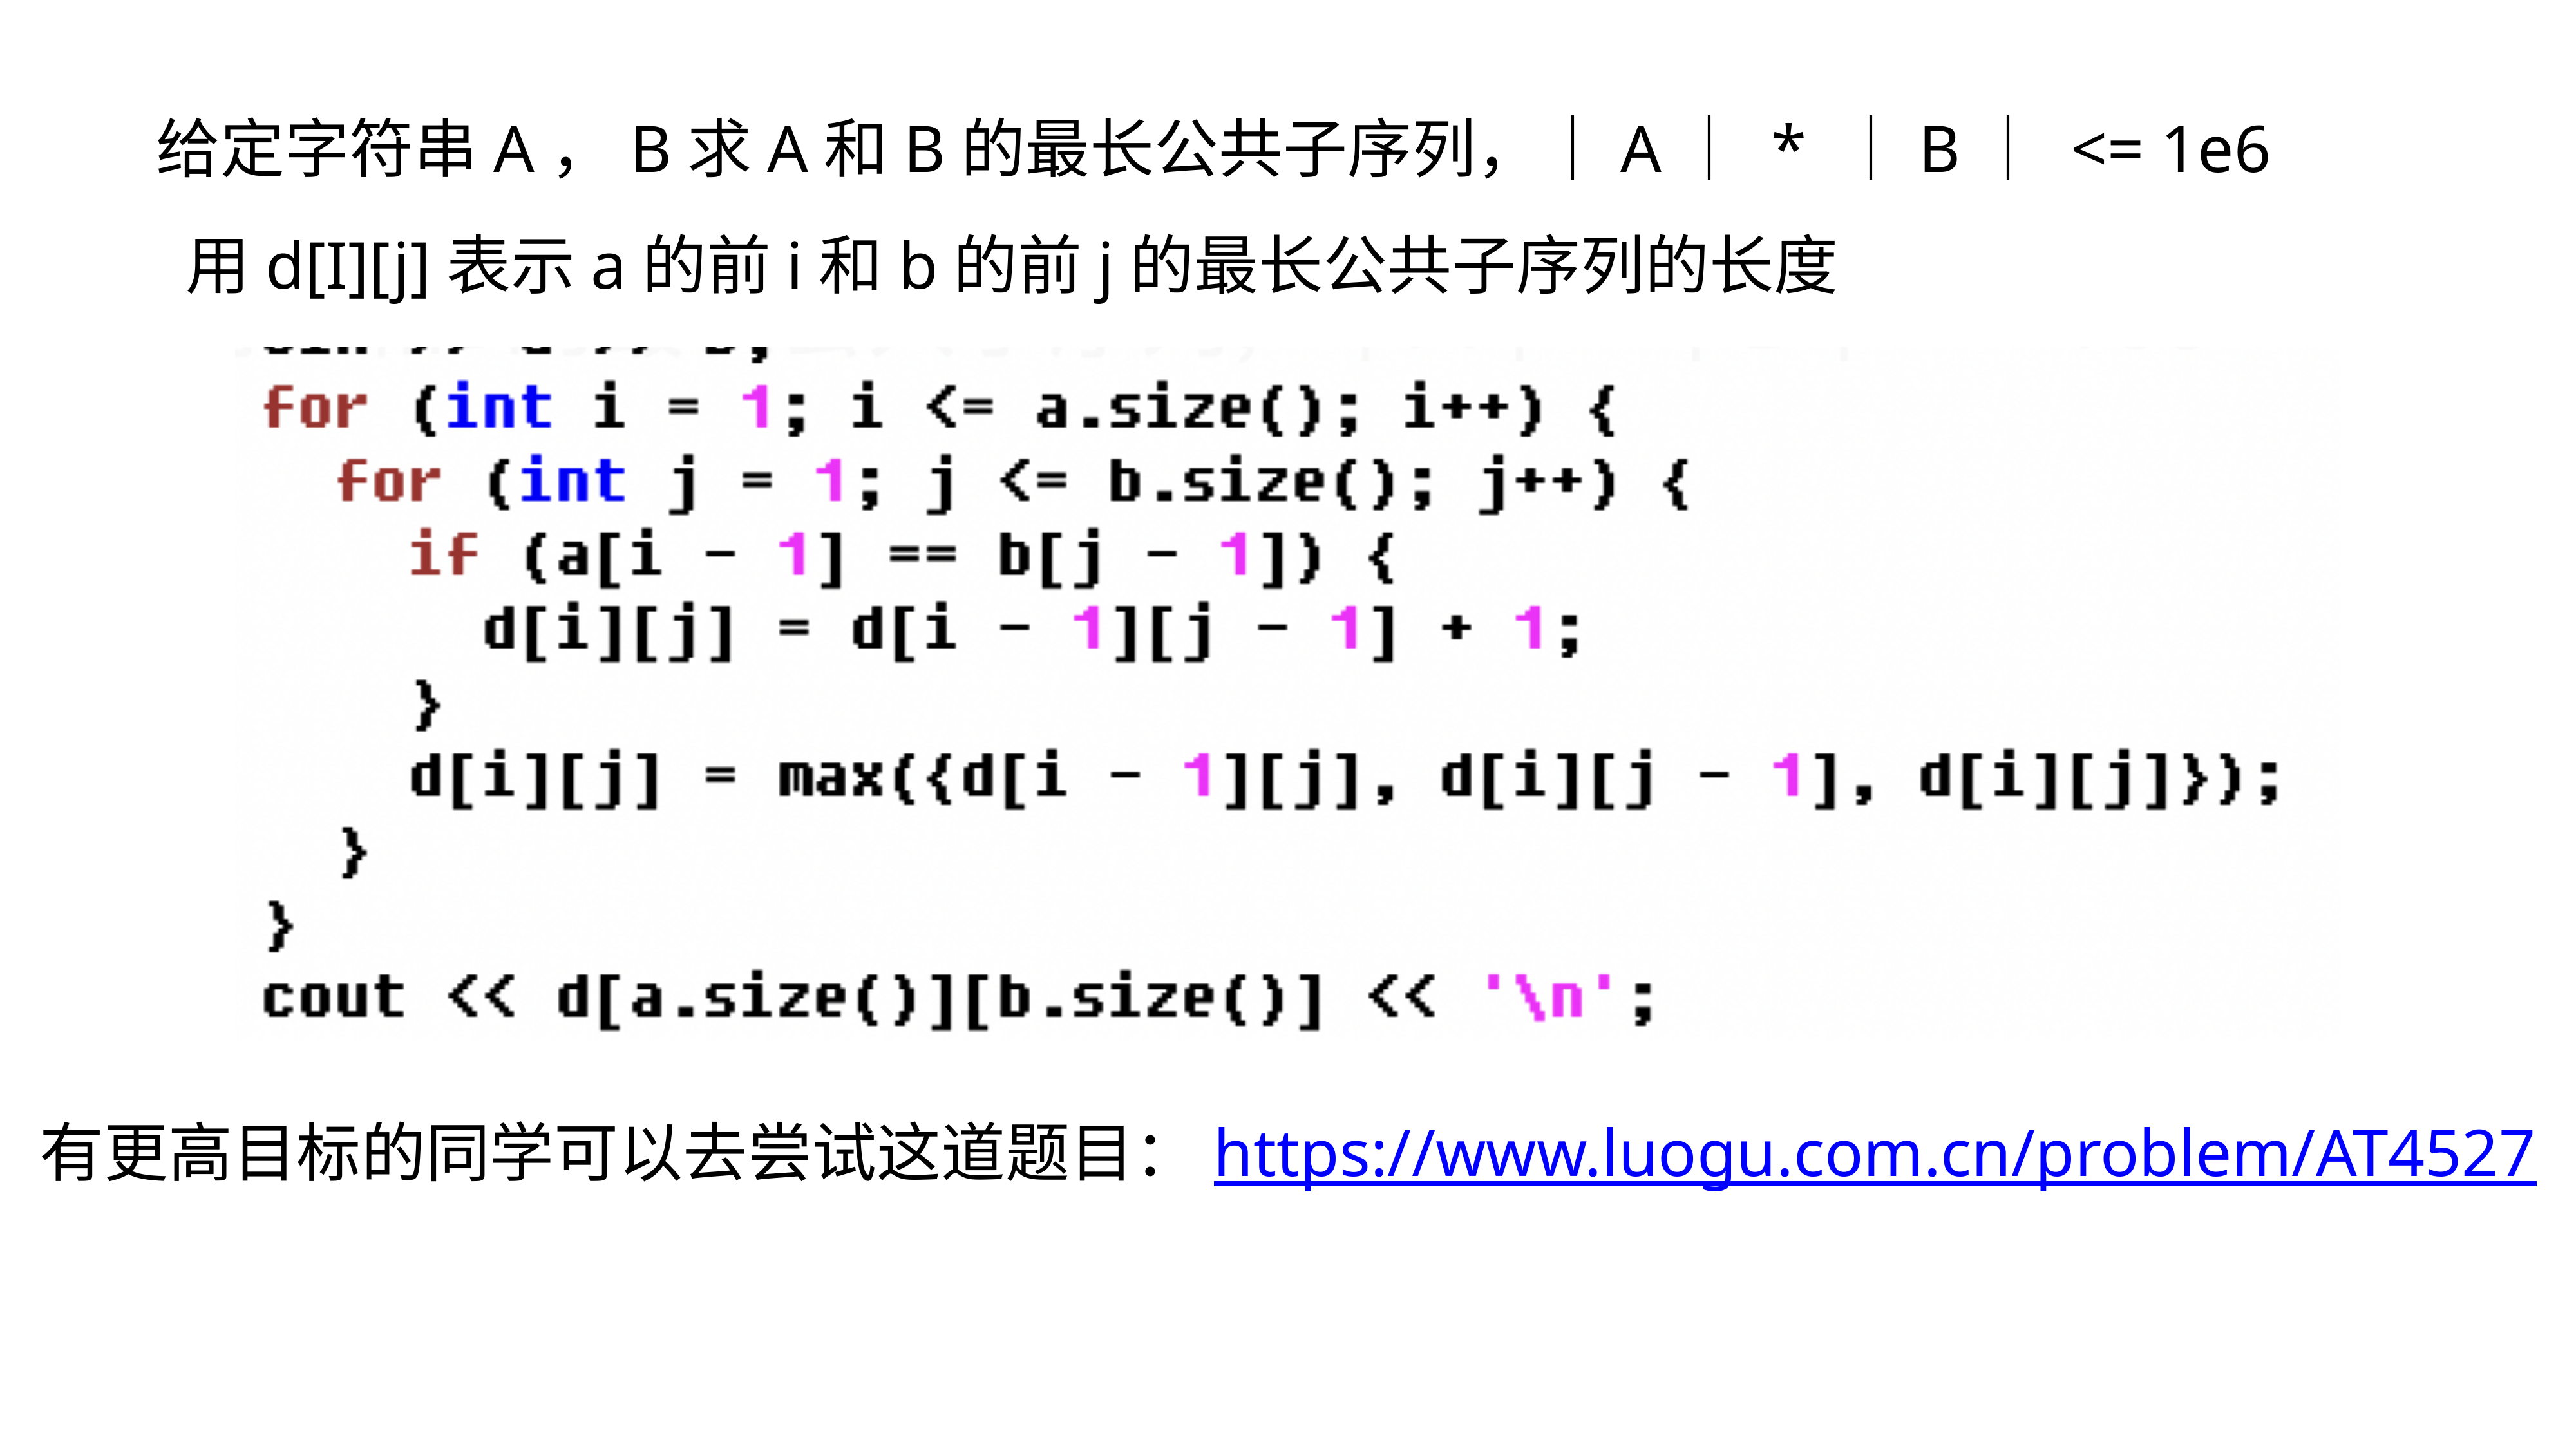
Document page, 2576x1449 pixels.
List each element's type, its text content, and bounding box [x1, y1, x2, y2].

picture [235, 346, 2341, 1039]
text_box 用d[I][j]表示a的前i和b的前j的最长公共子序列的长度 [180, 219, 1844, 307]
text_box 有更高目标的同学可以去尝试这道题目：https://www.luogu.com.cn/problem/AT4527 [33, 1106, 2543, 1206]
text_box 给定字符串A，B求A和B的最长公共子序列，｜A｜ * ｜B｜ <= 1e6 [151, 102, 2293, 191]
